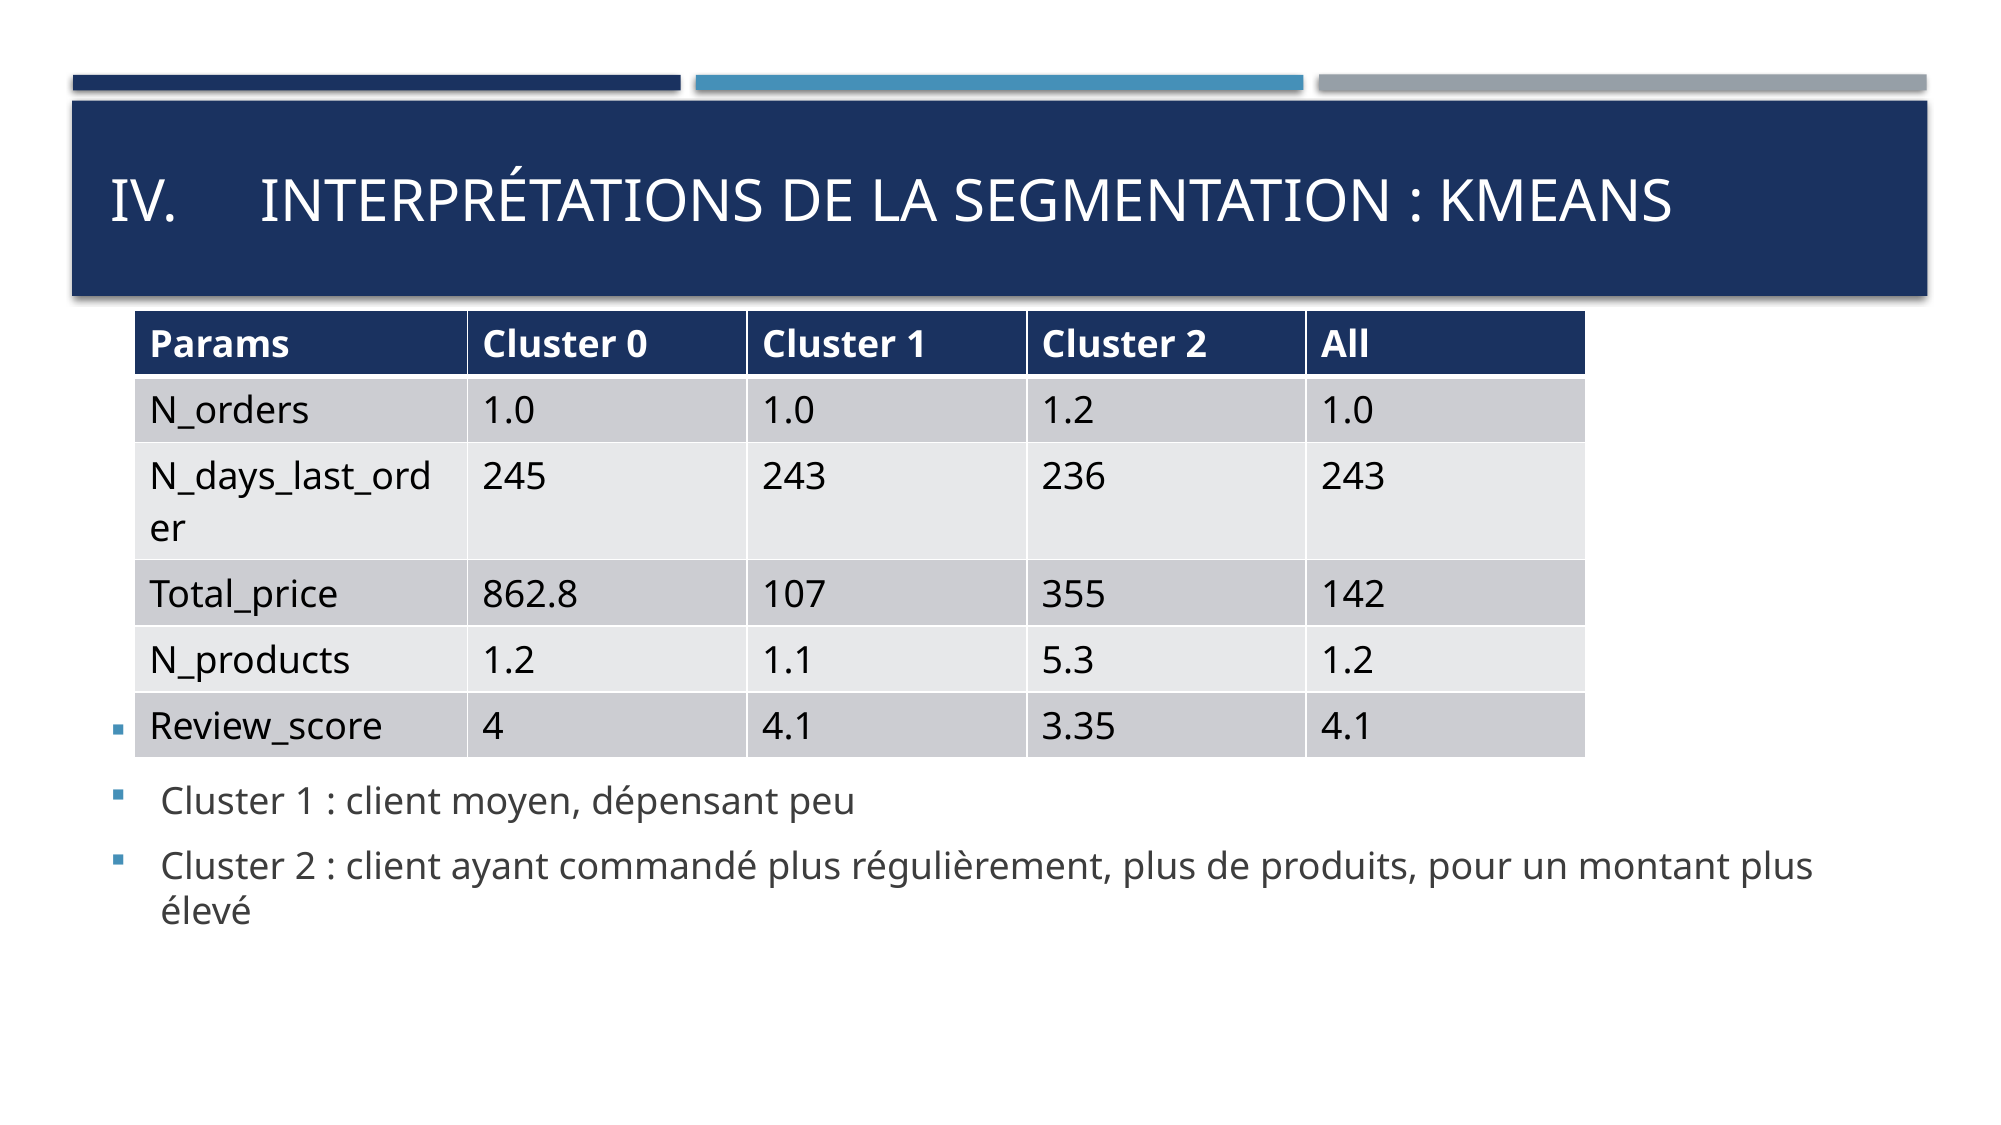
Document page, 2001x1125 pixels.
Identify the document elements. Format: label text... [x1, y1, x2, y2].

table_header Cluster 0 [468, 311, 746, 374]
table_cell Review_score [135, 693, 467, 757]
table_cell 245 [468, 443, 746, 559]
table_cell 5.3 [1028, 627, 1305, 691]
table_cell N_days_last_order [135, 443, 467, 559]
table_cell 862.8 [468, 560, 746, 625]
table_header Cluster 2 [1028, 311, 1305, 374]
table_cell 4.1 [748, 693, 1026, 757]
table_cell Total_price [135, 560, 467, 625]
table_cell 1.2 [1307, 627, 1585, 691]
table_cell 4 [468, 693, 746, 757]
table_cell 236 [1028, 443, 1305, 559]
table_cell 243 [1307, 443, 1585, 559]
table_cell 107 [748, 560, 1026, 625]
table_cell 4.1 [1307, 693, 1585, 757]
table_header Cluster 1 [748, 311, 1026, 374]
table_cell 1.0 [468, 379, 746, 442]
table_cell N_orders [135, 379, 467, 442]
table_cell 1.1 [748, 627, 1026, 691]
table_cell 1.0 [748, 379, 1026, 442]
table_header All [1307, 311, 1585, 374]
table_cell 142 [1307, 560, 1585, 625]
table_header Params [135, 311, 467, 374]
table_cell 3.35 [1028, 693, 1305, 757]
table_cell 1.2 [468, 627, 746, 691]
table_cell 243 [748, 443, 1026, 559]
list Cluster 0 : Client dépensant beaucoup Cluster 1 : client moyen, dépensant peu Cluster 2 : client ayant commandé plus régulièrement, plus de produits, pour un montant plus élevé [95, 704, 1905, 968]
table_cell 1.2 [1028, 379, 1305, 442]
table_cell N_products [135, 627, 467, 691]
table_cell 355 [1028, 560, 1305, 625]
title IV. Interprétations de la segmentation : KMEANS [95, 115, 1905, 282]
table_cell 1.0 [1307, 379, 1585, 442]
